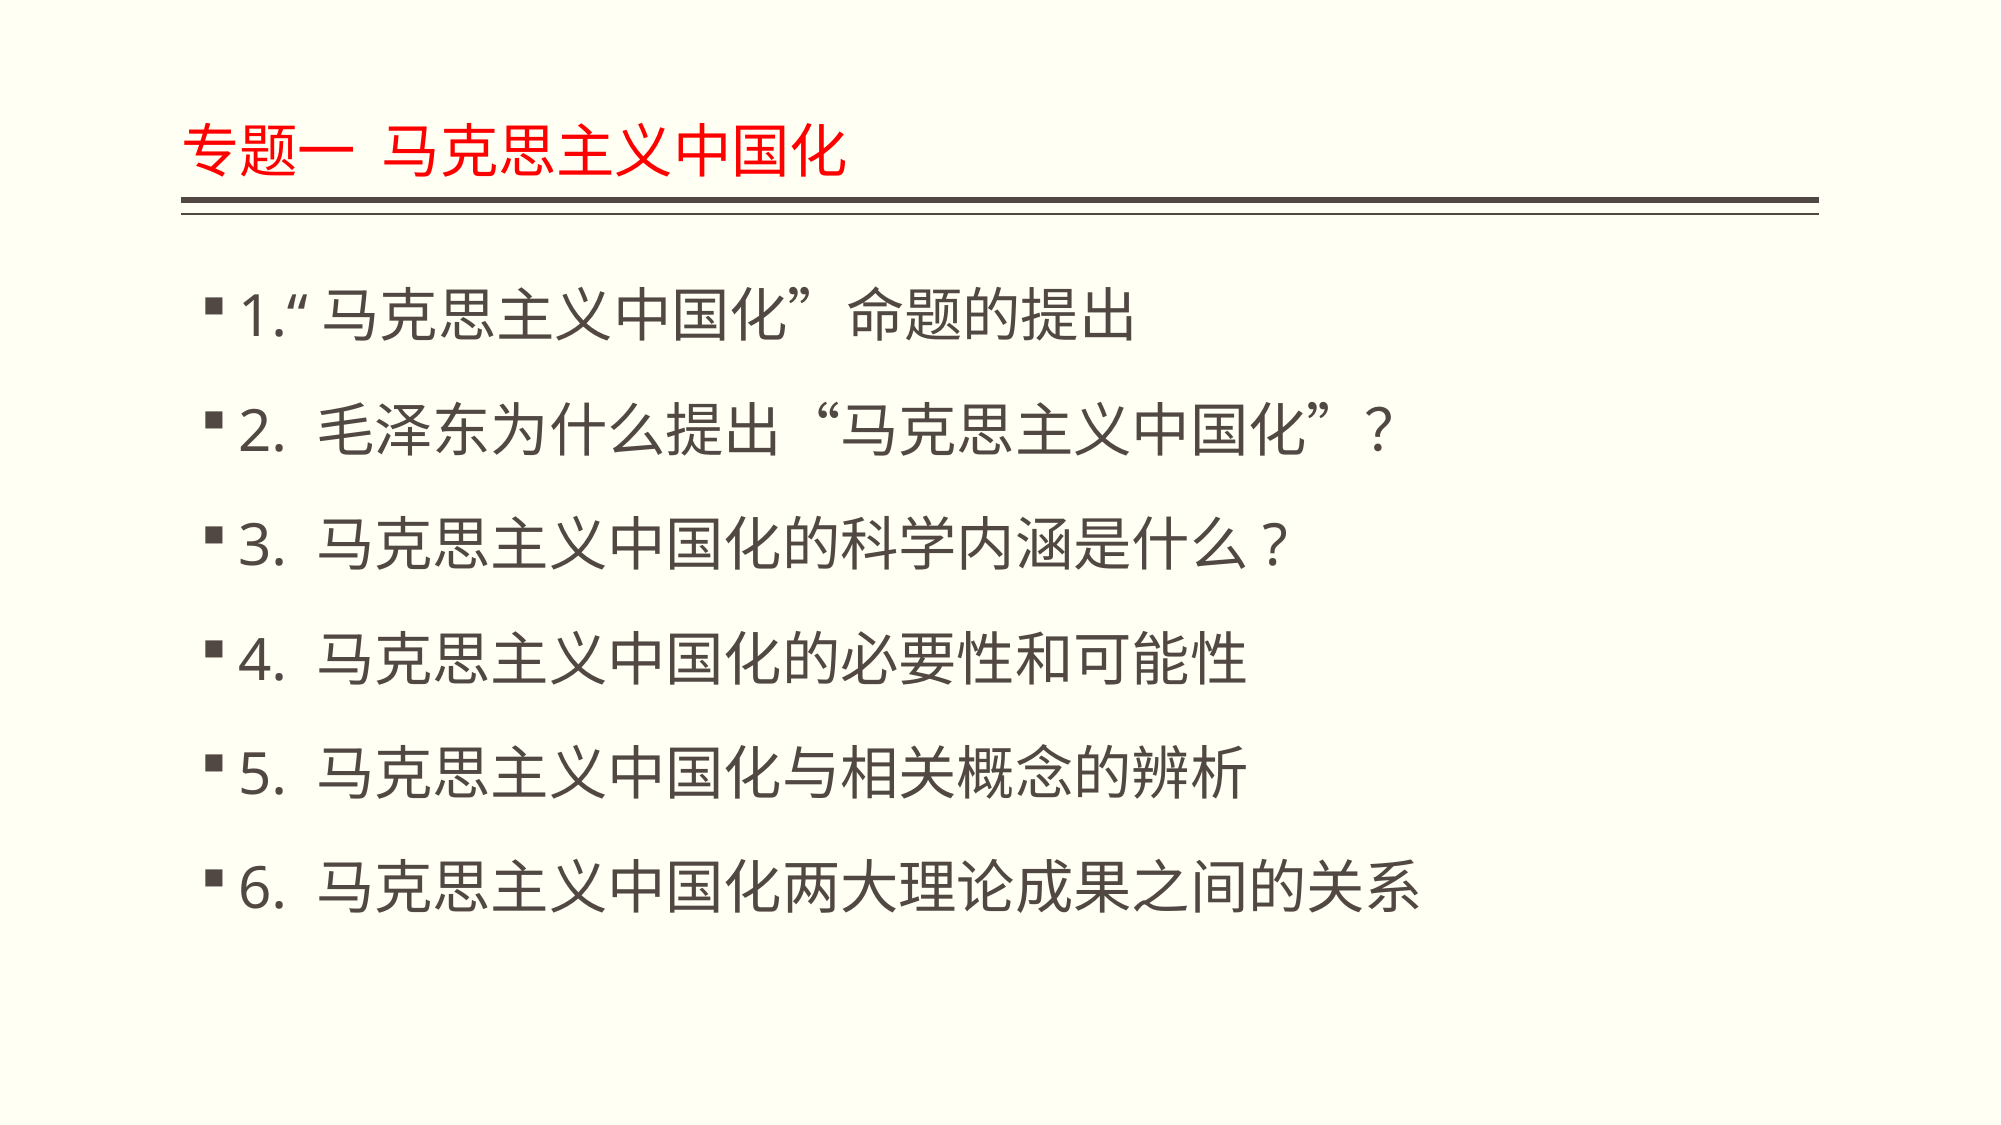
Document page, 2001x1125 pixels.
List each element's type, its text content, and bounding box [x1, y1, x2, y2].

title 专题一 马克思主义中国化 [181, 95, 991, 193]
list 1.“马克思主义中国化”命题的提出 2. 毛泽东为什么提出“马克思主义中国化”？ 3. 马克思主义中国化的科学内涵是什么? 4. 马克思主义中国化的必要性和可能性 5. 马克思主义中国化与相关概念的辨析 6. 马克思主义中国化两大理论成果之间的关系 [200, 263, 1839, 999]
